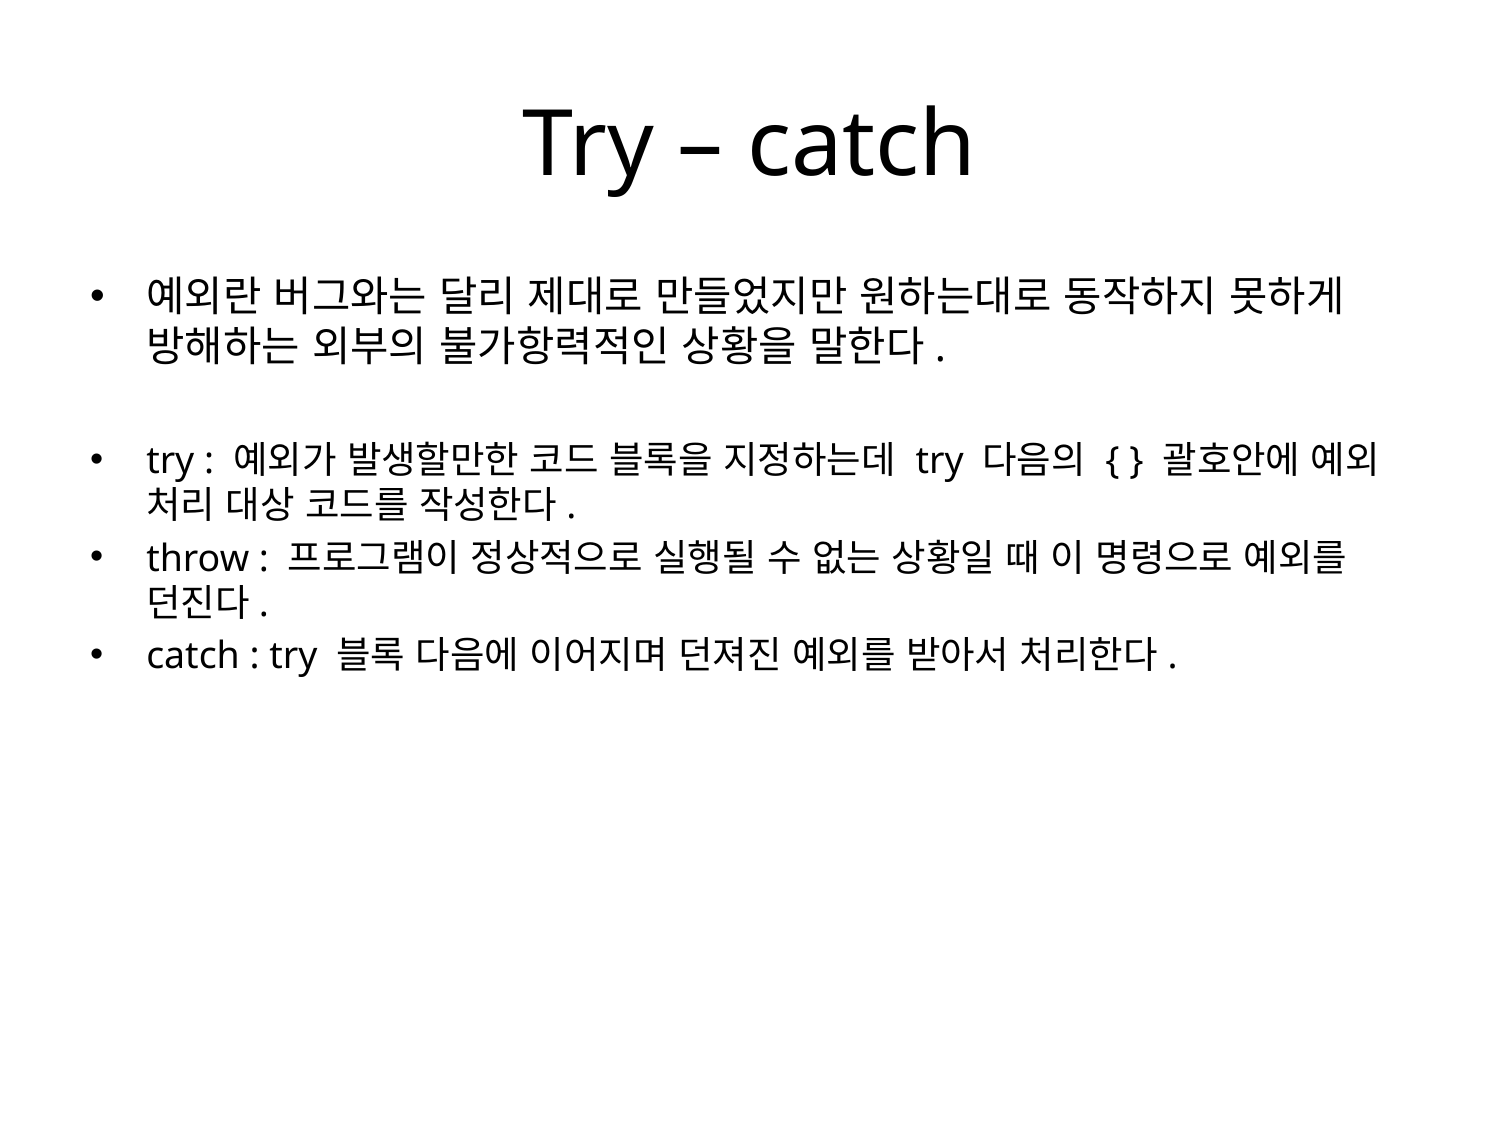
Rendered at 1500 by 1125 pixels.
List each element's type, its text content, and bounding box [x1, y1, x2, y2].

list 예외란 버그와는 달리 제대로 만들었지만 원하는대로 동작하지 못하게 방해하는 외부의 불가항력적인 상황을 말한다. try : 예외가 발생할만한 코드 블록을 지정하는데 try 다음의 { } 괄호안에 예외 처리 대상 코드를 작성한다. throw : 프로그램이 정상적으로 실행될 수 없는 상황일 때 이 명령으로 예외를 던진다. catch : try 블록 다음에 이어지며 던져진 예외를 받아서 처리한다. [75, 262, 1425, 1005]
title Try – catch [75, 45, 1425, 233]
